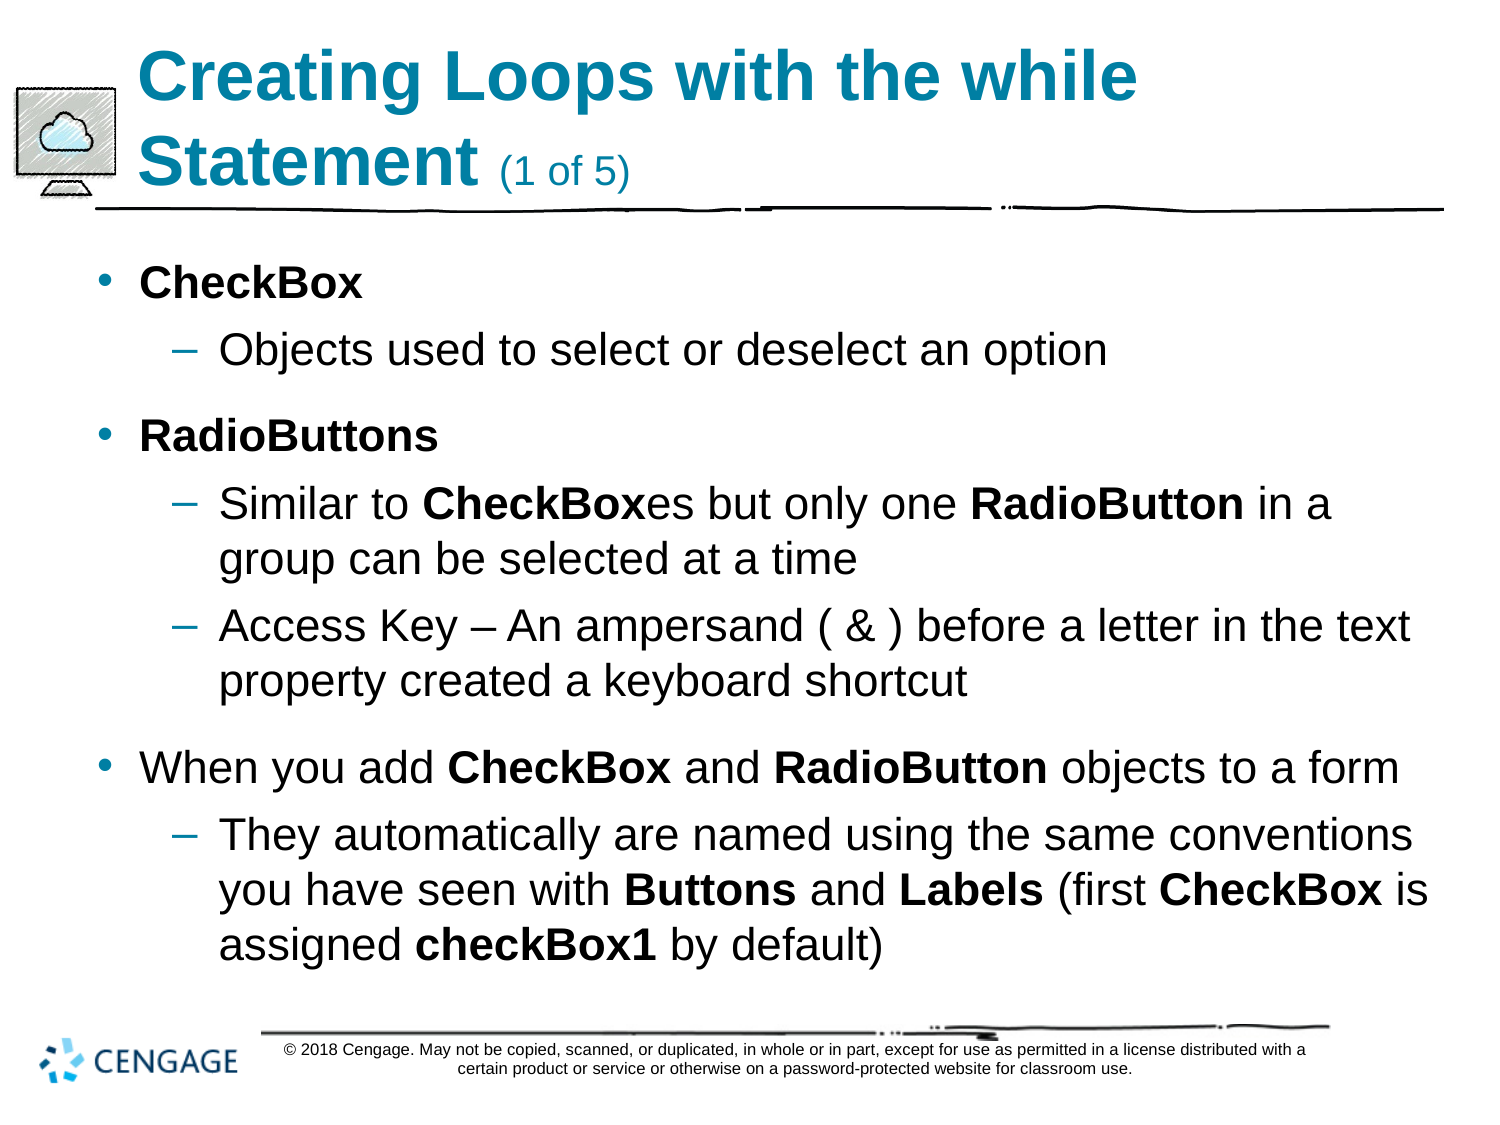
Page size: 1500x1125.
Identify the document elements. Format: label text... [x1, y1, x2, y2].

title Creating Loops with the while Statement (1 of 5) [137, 28, 1413, 200]
list © 2018 Cengage. May not be copied, scanned, or duplicated, in whole or in part, except for use as permitted in a license distributed with a certain product or service or otherwise on a password-protected website for classroom use. [261, 1040, 1331, 1089]
list CheckBox Objects used to select or deselect an option RadioButtons Similar to CheckBoxes but only one RadioButton in a group can be selected at a time Access Key – An ampersand ( & ) before a letter in the text property created a keyboard shortcut When you add CheckBox and RadioButton objects to a form They automatically are named using the same conventions you have seen with Buttons and Labels (first CheckBox is assigned checkBox1 by default) [97, 252, 1441, 977]
picture [95, 205, 1444, 213]
picture [13, 86, 117, 201]
picture [19, 1024, 250, 1096]
picture [261, 1024, 1331, 1040]
